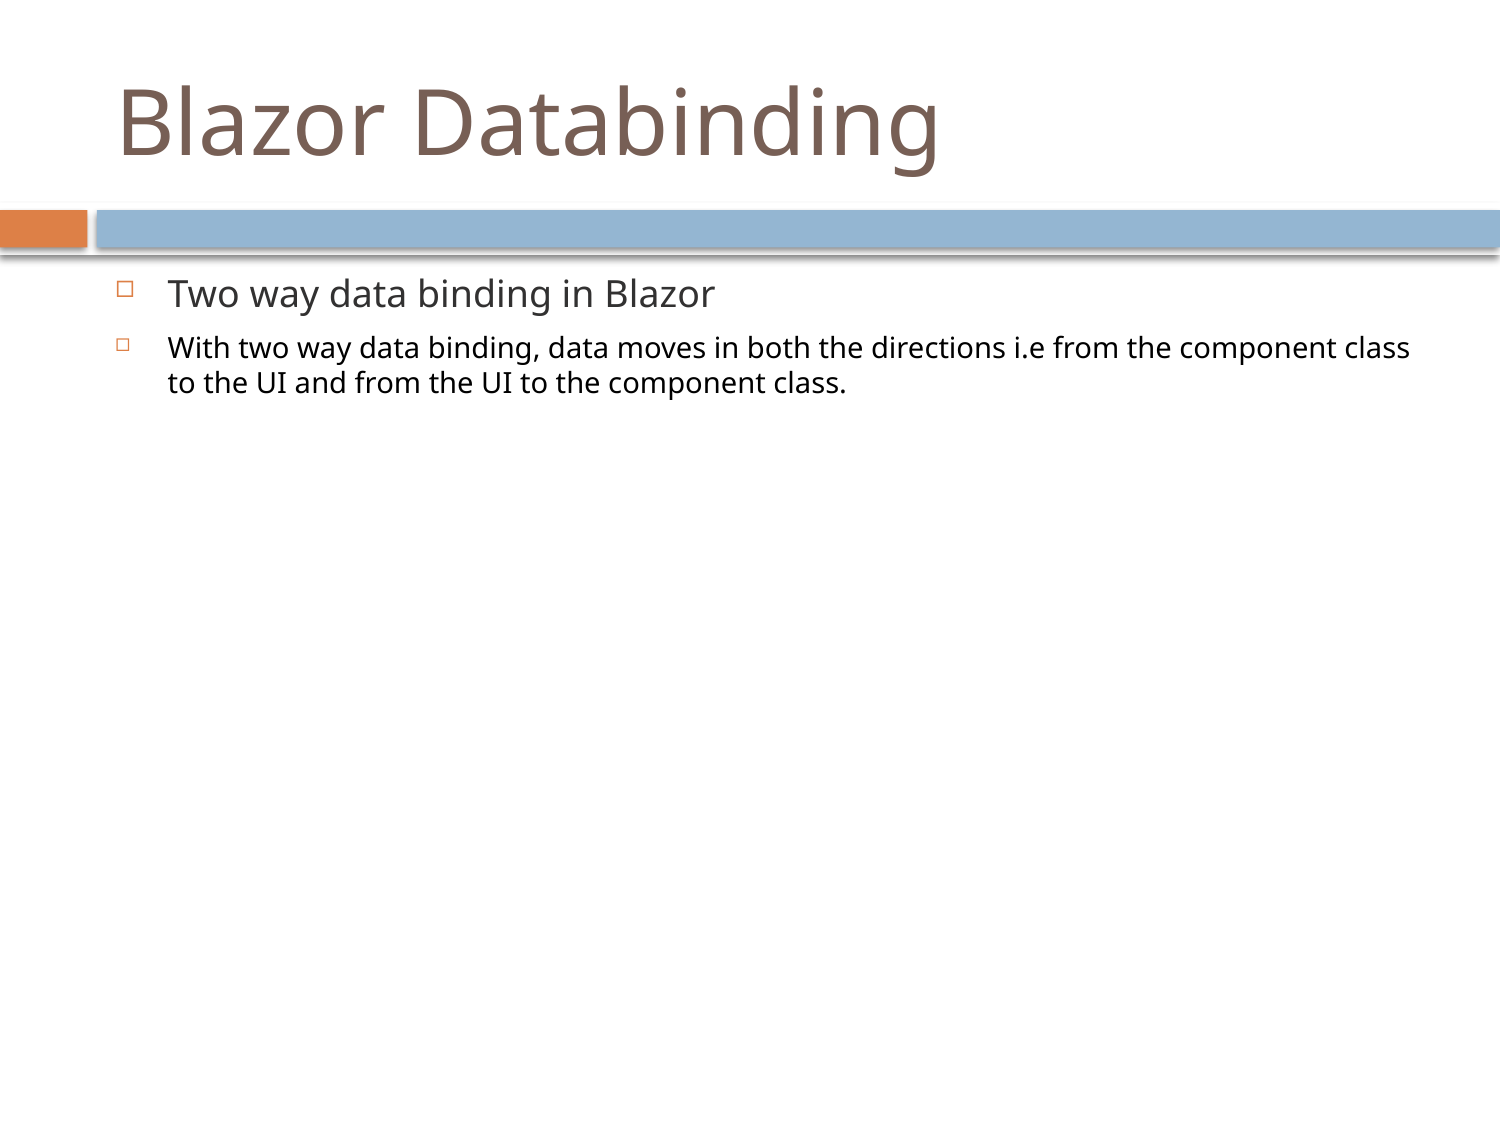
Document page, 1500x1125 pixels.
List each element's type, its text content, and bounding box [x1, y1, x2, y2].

list Two way data binding in Blazor With two way data binding, data moves in both the directions i.e from the component class to the UI and from the UI to the component class. [100, 262, 1438, 1000]
title Blazor Databinding [100, 37, 1438, 200]
